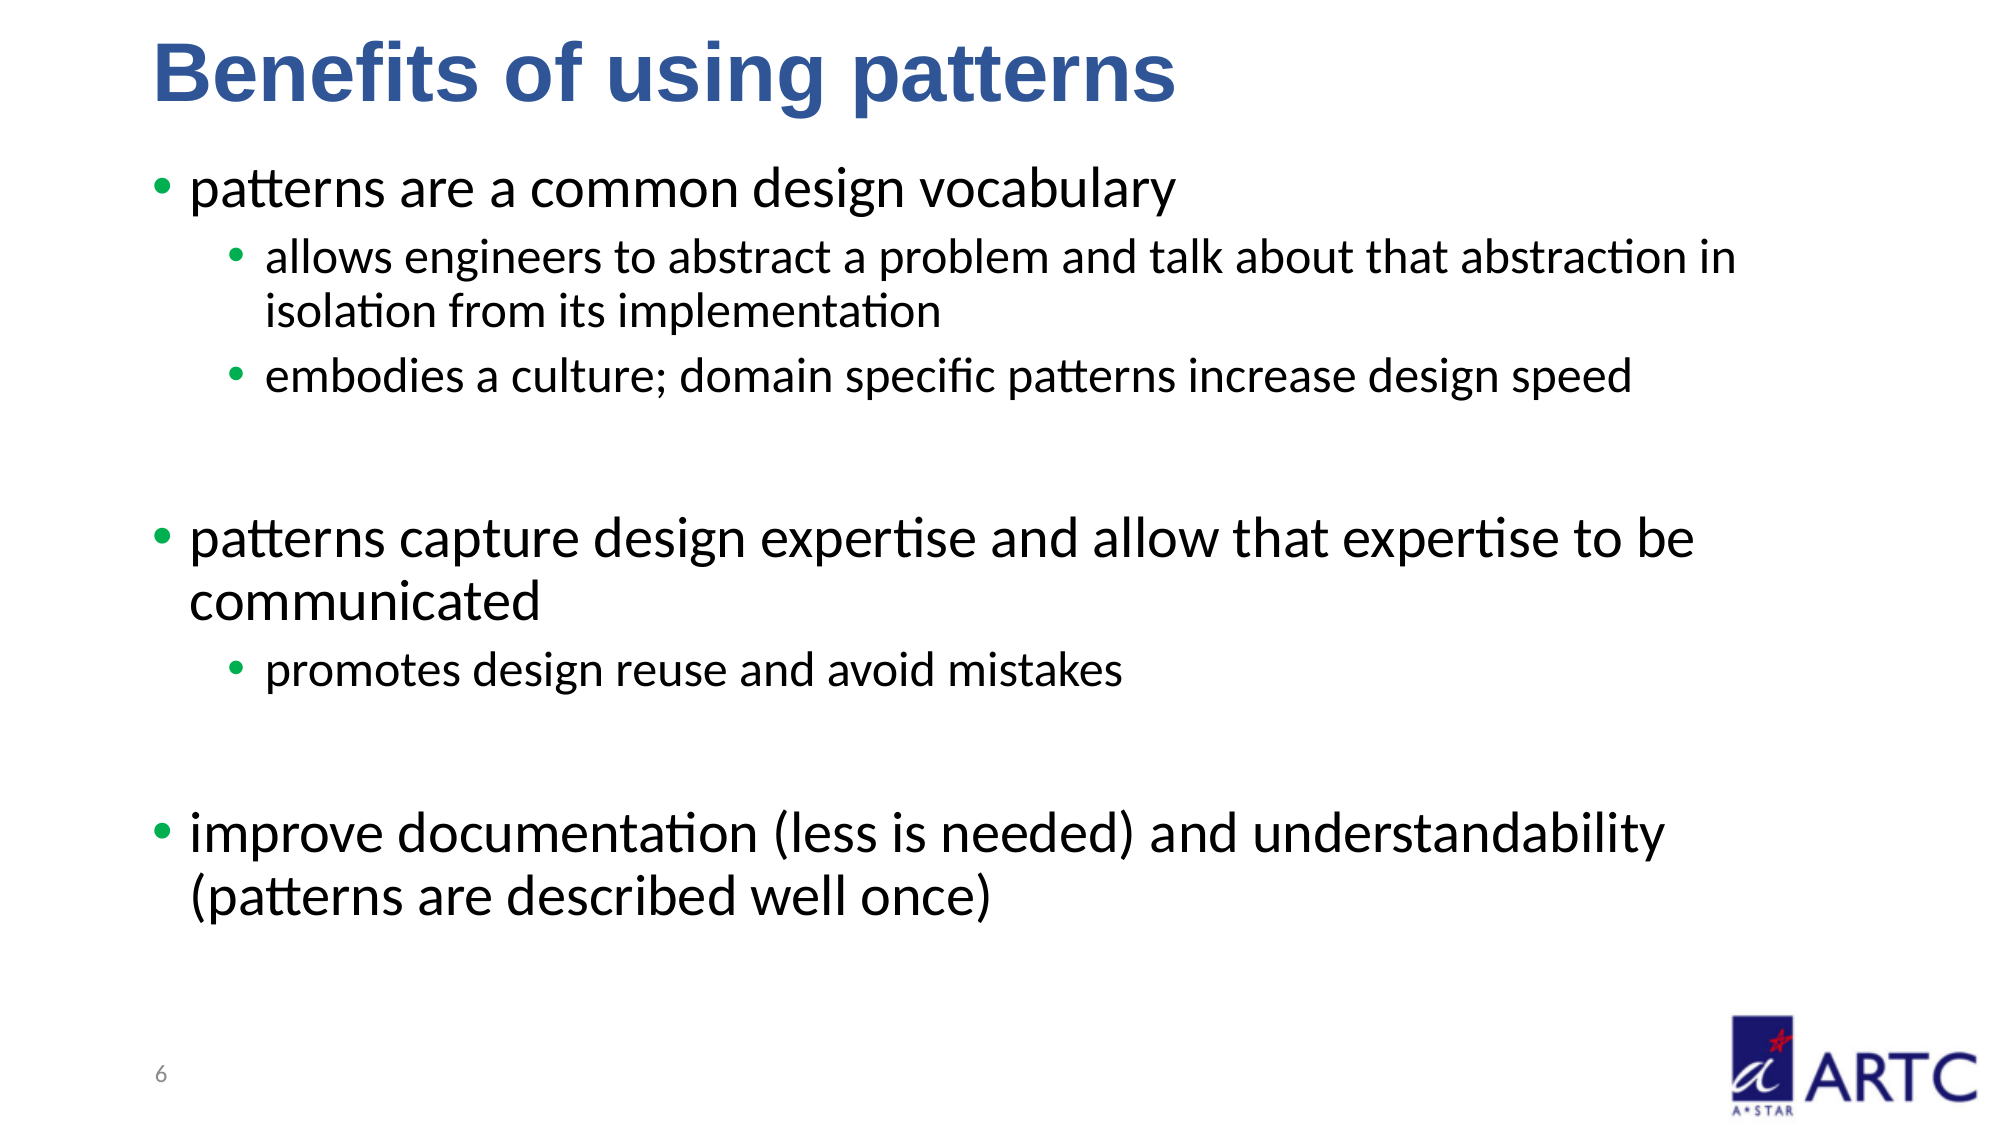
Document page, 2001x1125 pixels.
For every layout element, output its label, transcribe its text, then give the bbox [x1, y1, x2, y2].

slide_number 6 [139, 1042, 439, 1103]
list patterns are a common design vocabulary allows engineers to abstract a problem and talk about that abstraction in isolation from its implementation embodies a culture; domain specific patterns increase design speed patterns capture design expertise and allow that expertise to be communicated promotes design reuse and avoid mistakes improve documentation (less is needed) and understandability (patterns are described well once) [137, 149, 1863, 1014]
title Benefits of using patterns [137, 0, 1863, 149]
picture [1710, 1006, 2000, 1125]
